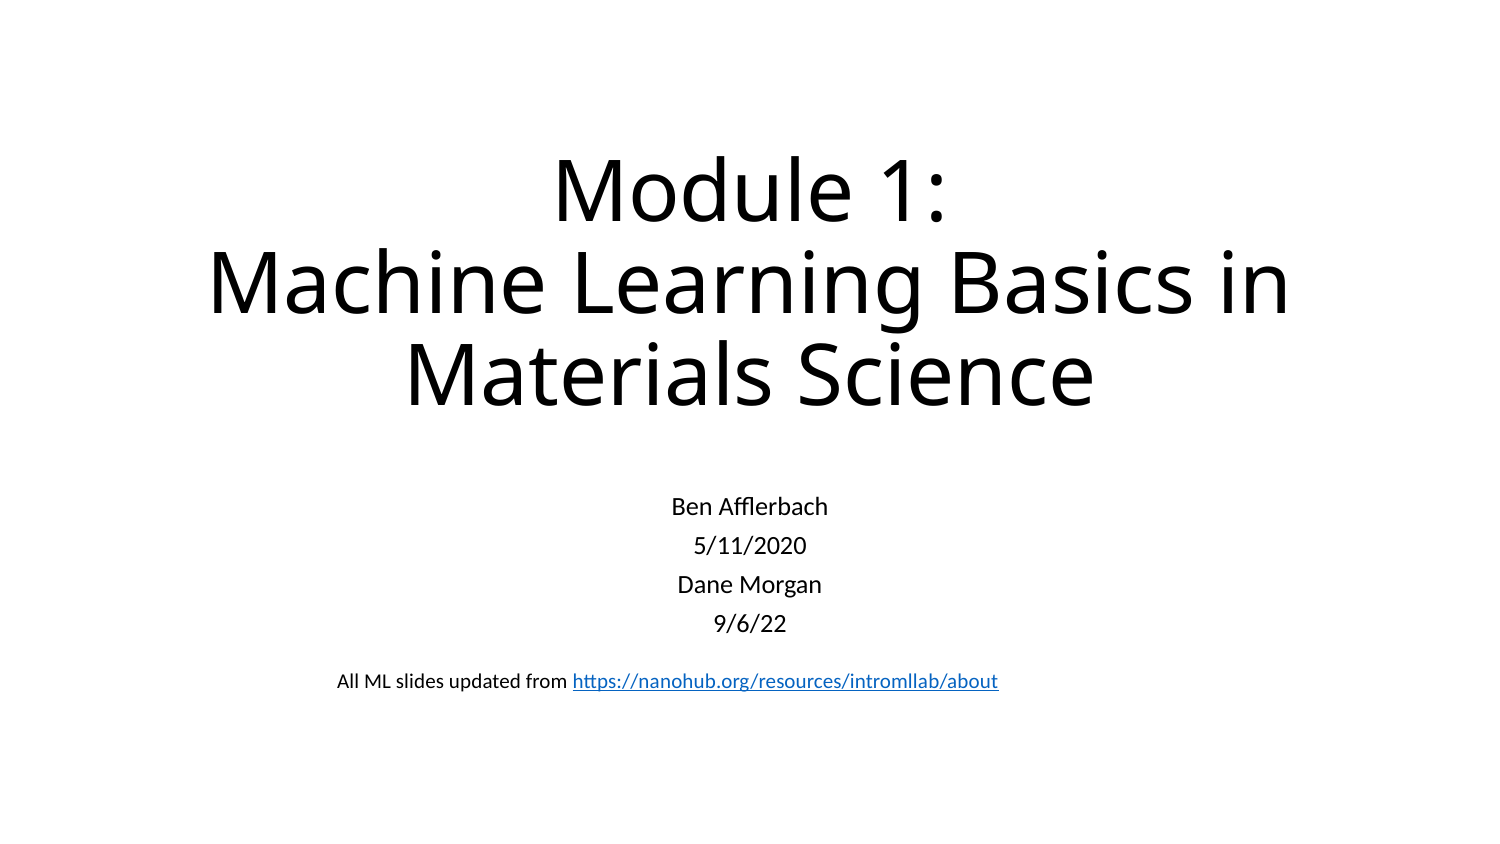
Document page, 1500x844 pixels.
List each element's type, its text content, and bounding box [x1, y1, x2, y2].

title Module 1: Machine Learning Basics in Materials Science [187, 138, 1313, 432]
text_box All ML slides updated from https://nanohub.org/resources/intromllab/about [322, 660, 1330, 701]
subtitle Ben Afflerbach 5/11/2020 Dane Morgan 9/6/22 [187, 443, 1313, 647]
